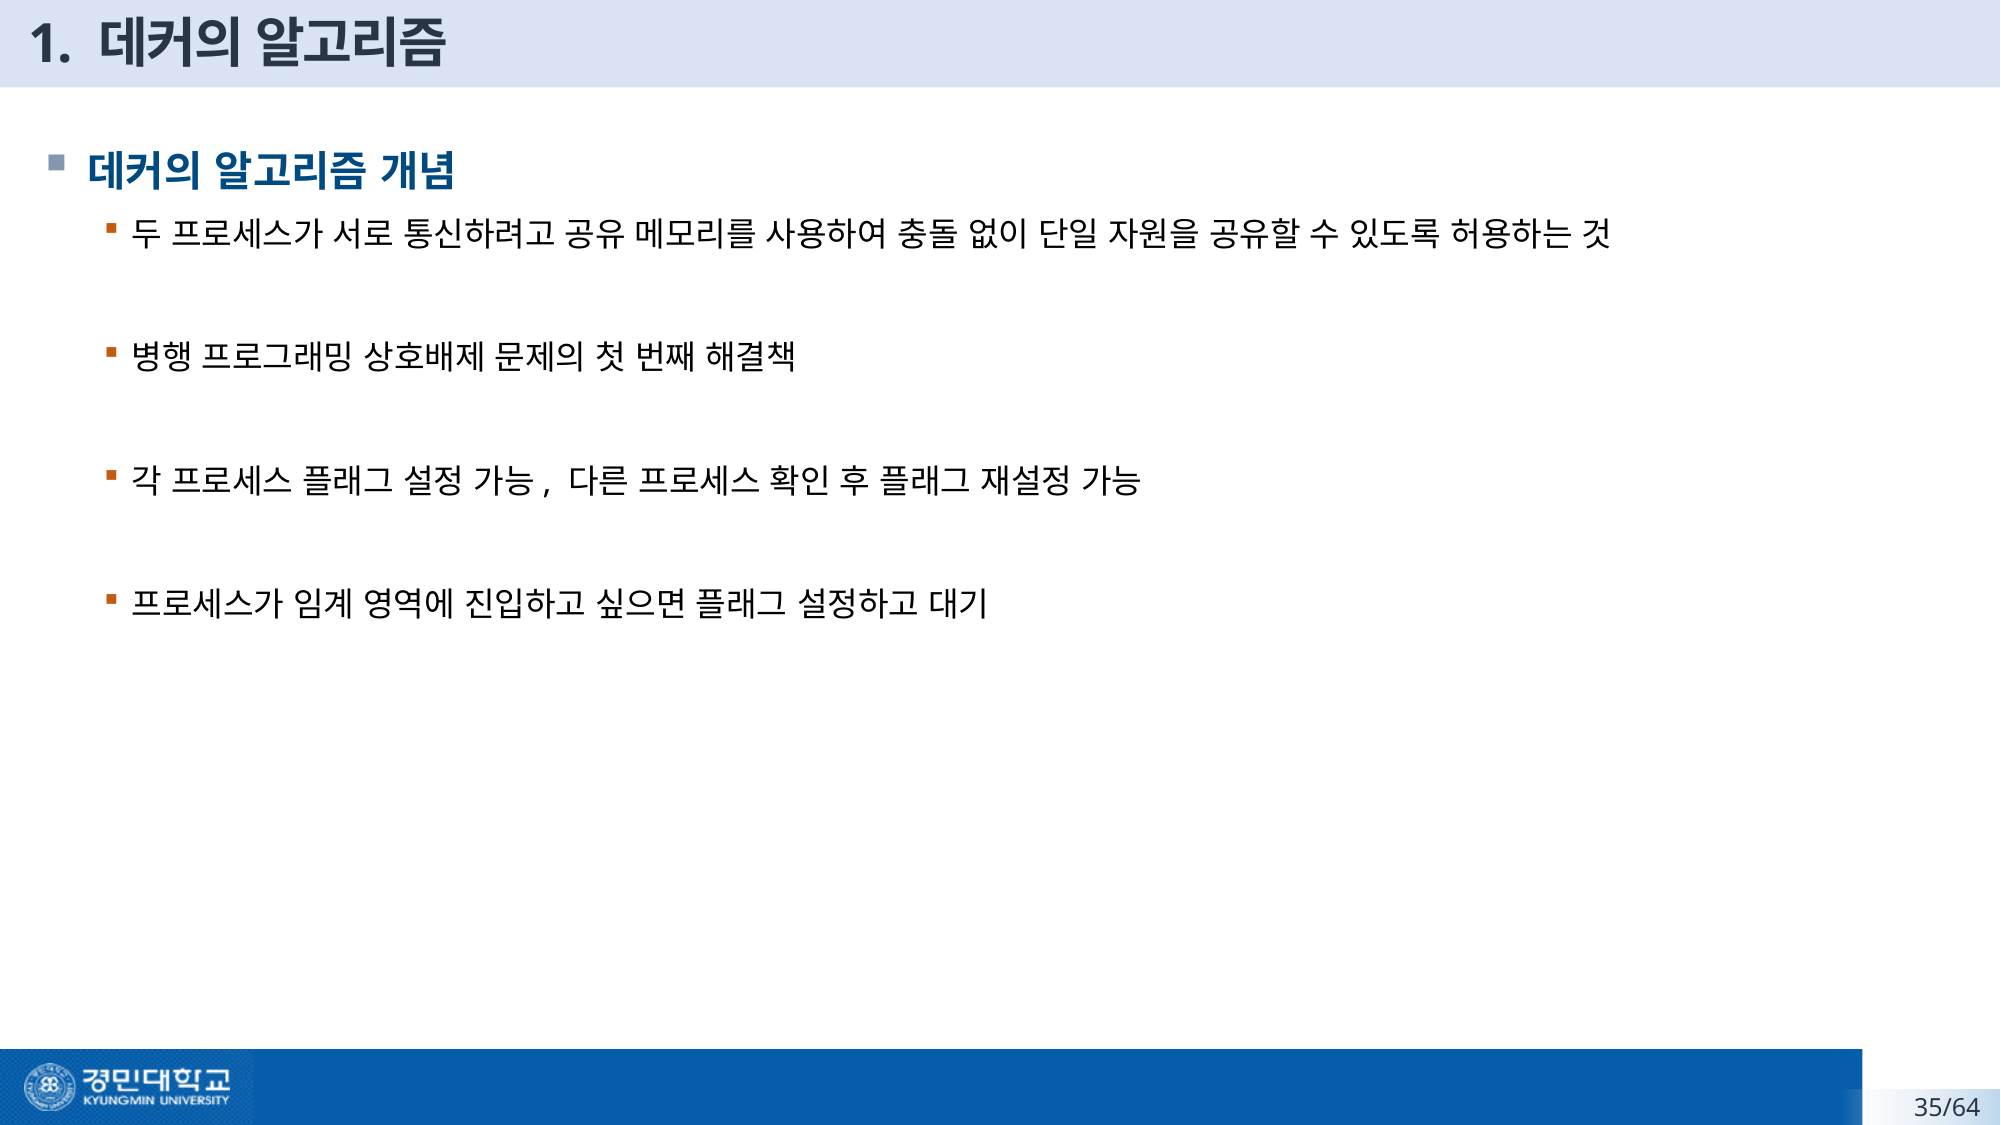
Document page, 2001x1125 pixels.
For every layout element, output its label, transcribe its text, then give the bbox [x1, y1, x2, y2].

picture [0, 1049, 253, 1125]
title 1. 데커의 알고리즘 [13, 5, 1717, 84]
list 데커의 알고리즘 개념 두 프로세스가 서로 통신하려고 공유 메모리를 사용하여 충돌 없이 단일 자원을 공유할 수 있도록 허용하는 것 병행 프로그래밍 상호배제 문제의 첫 번째 해결책 각 프로세스 플래그 설정 가능, 다른 프로세스 확인 후 플래그 재설정 가능 프로세스가 임계 영역에 진입하고 싶으면 플래그 설정하고 대기 [13, 126, 1975, 1057]
